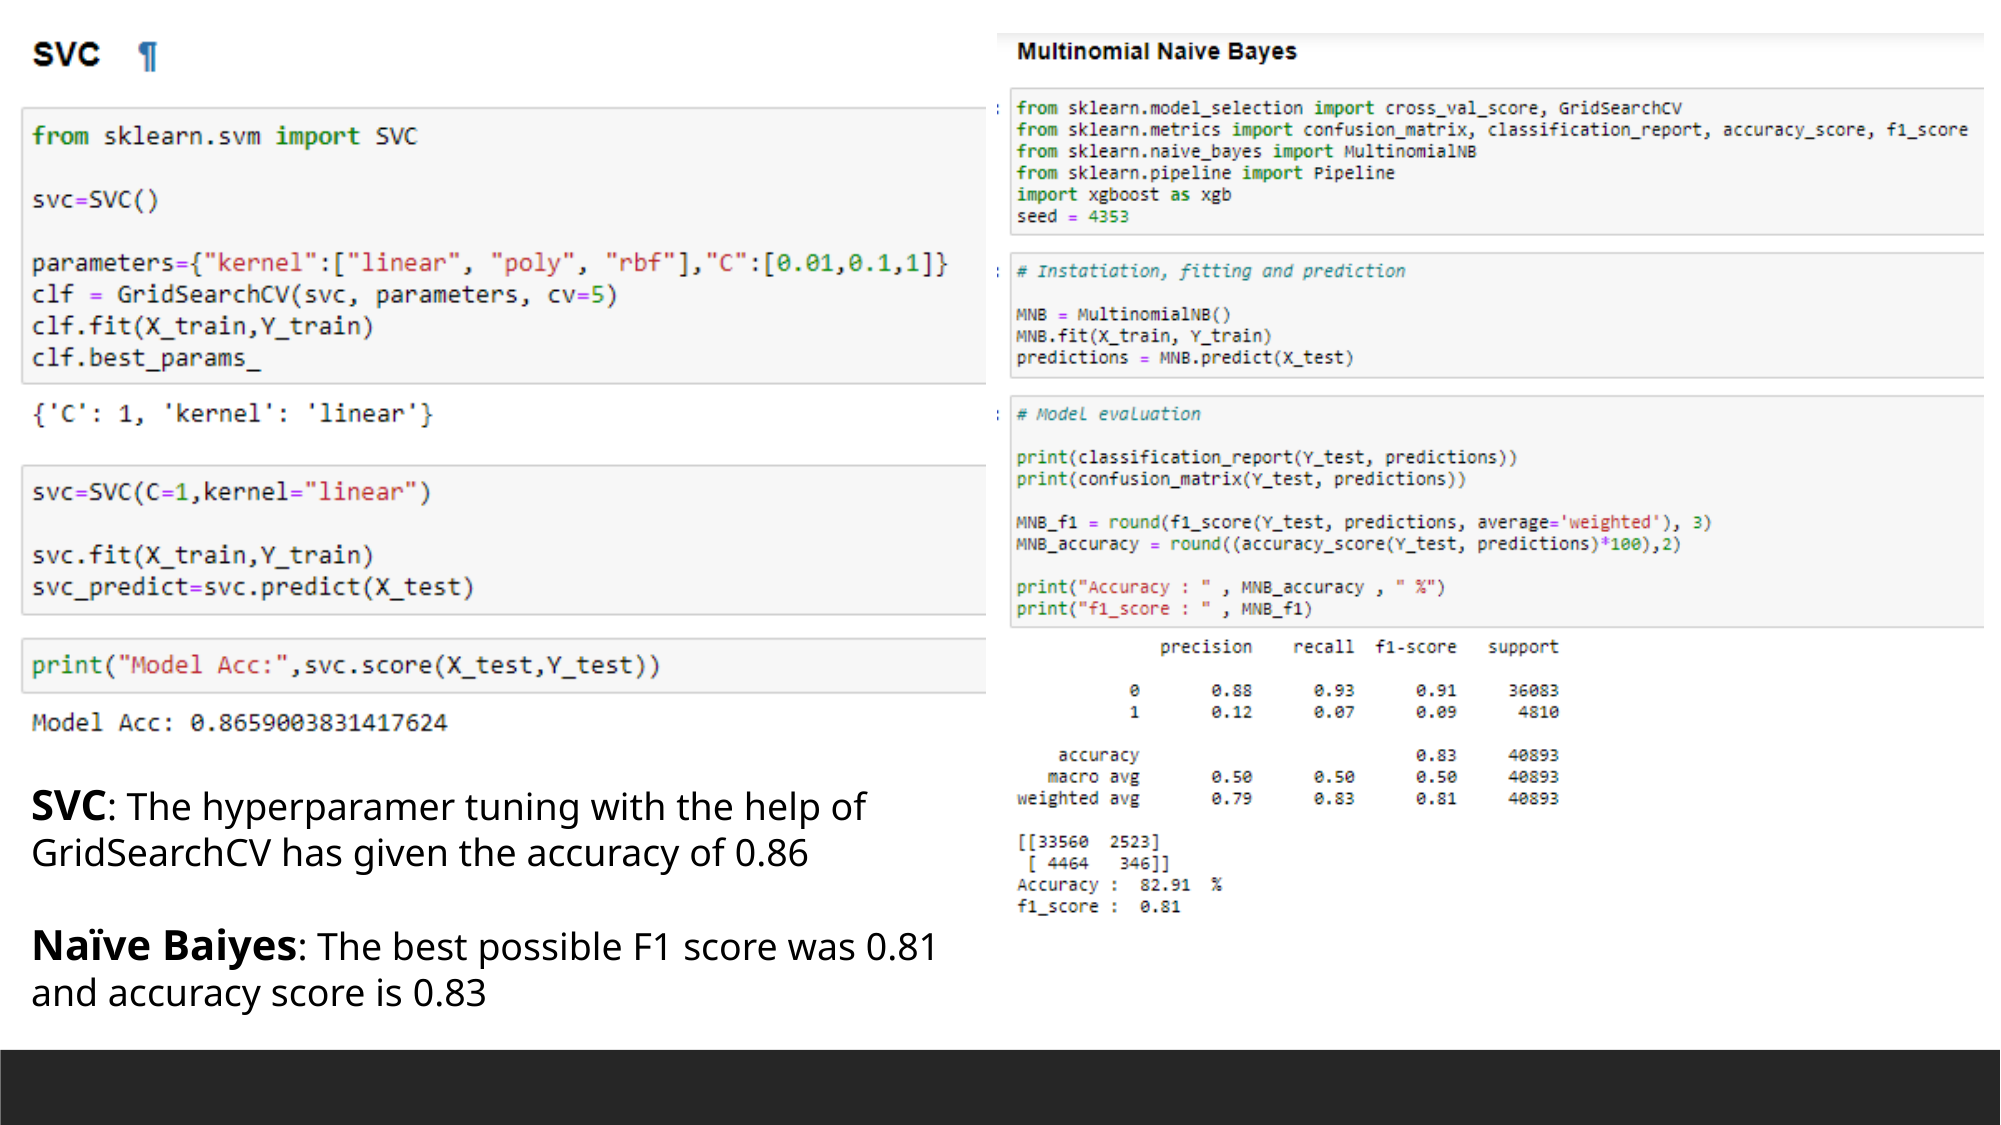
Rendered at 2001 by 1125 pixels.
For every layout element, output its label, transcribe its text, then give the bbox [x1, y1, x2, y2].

picture [15, 32, 987, 751]
picture [996, 32, 1985, 922]
text_box SVC: The hyperparamer tuning with the help of GridSearchCV has given the accuracy of 0.86 Naïve Baiyes: The best possible F1 score was 0.81 and accuracy score is 0.83 [16, 771, 986, 1021]
